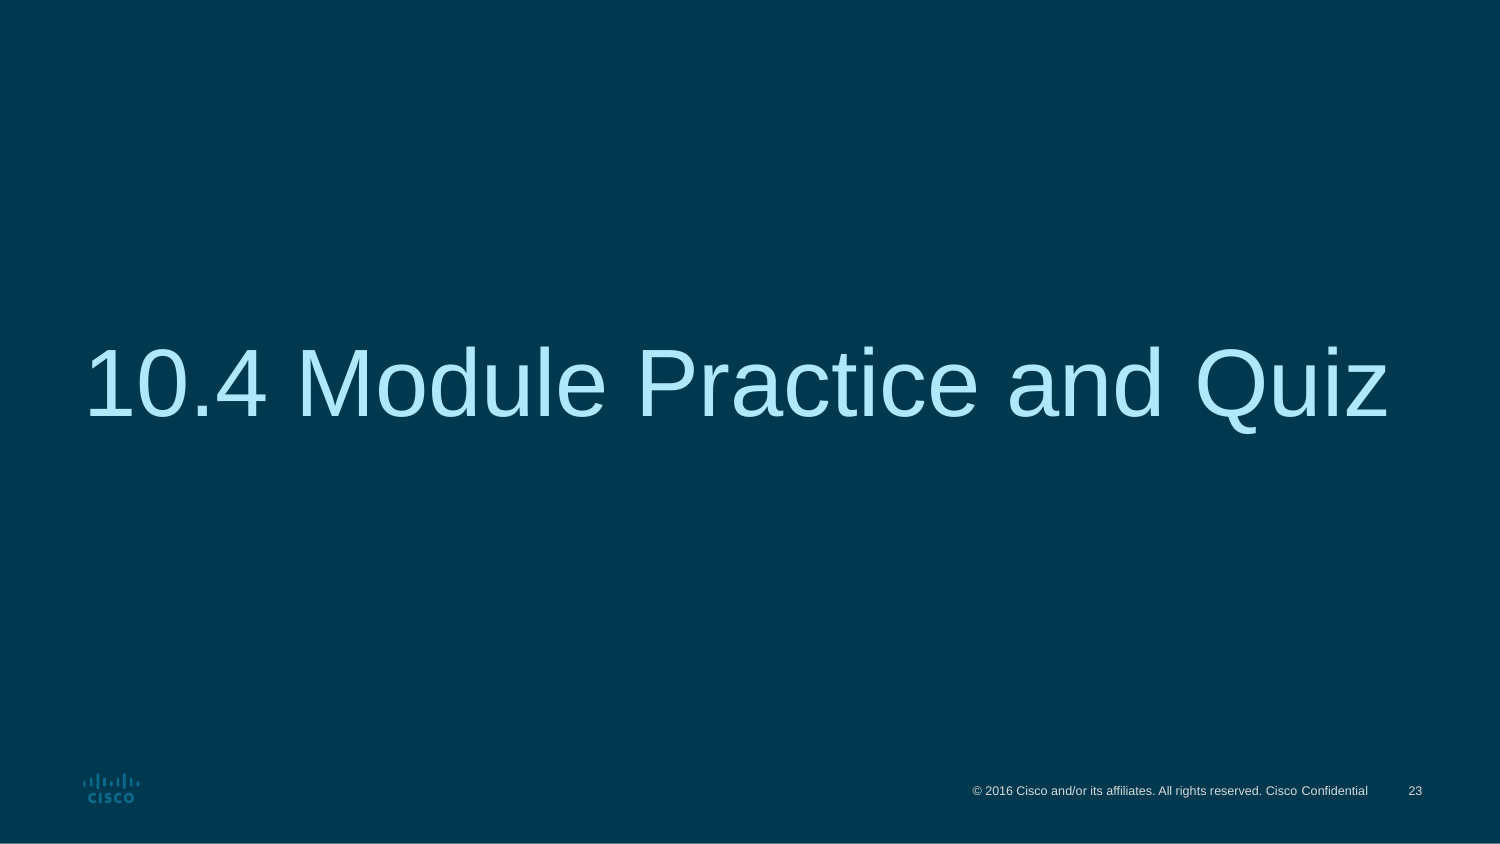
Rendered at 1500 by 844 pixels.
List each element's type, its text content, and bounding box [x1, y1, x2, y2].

footer © 2016 Cisco and/or its affiliates. All rights reserved. Cisco Confidential [970, 782, 1381, 844]
title 10.4 Module Practice and Quiz [81, 318, 1398, 462]
slide_number 23 [1402, 782, 1429, 844]
